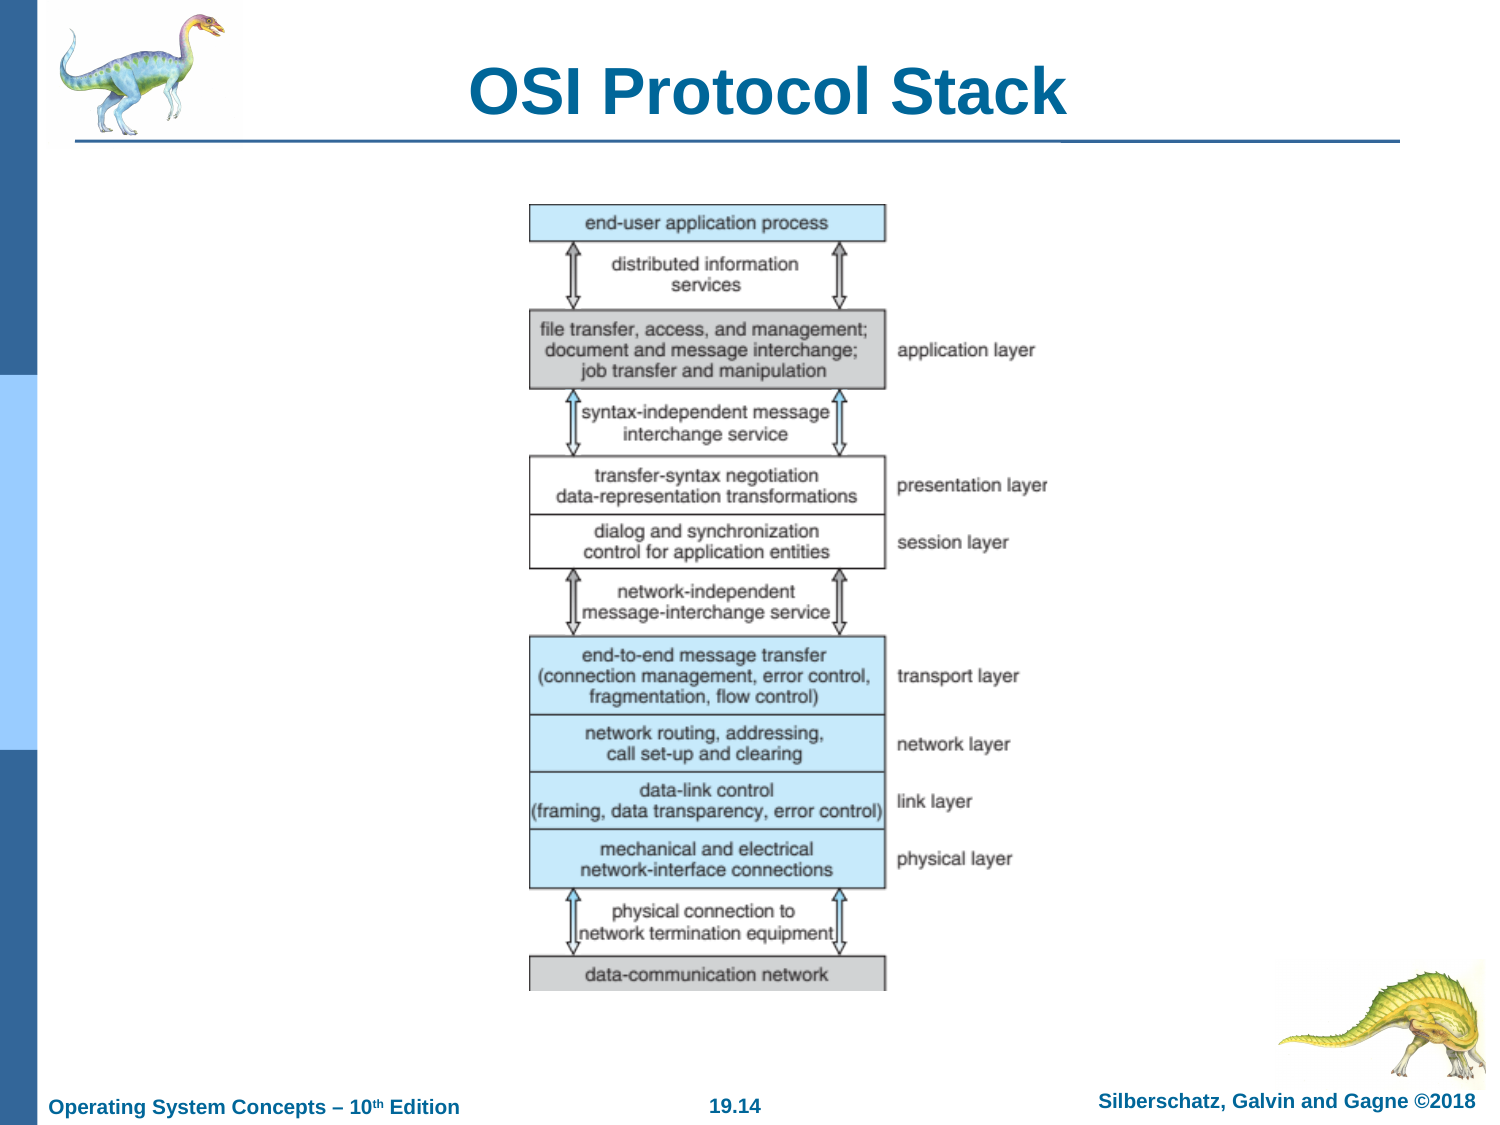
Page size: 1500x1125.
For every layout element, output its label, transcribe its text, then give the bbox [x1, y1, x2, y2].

picture [1275, 959, 1486, 1090]
title OSI Protocol Stack [136, 41, 1400, 136]
picture [528, 204, 1048, 991]
picture [46, 0, 243, 149]
